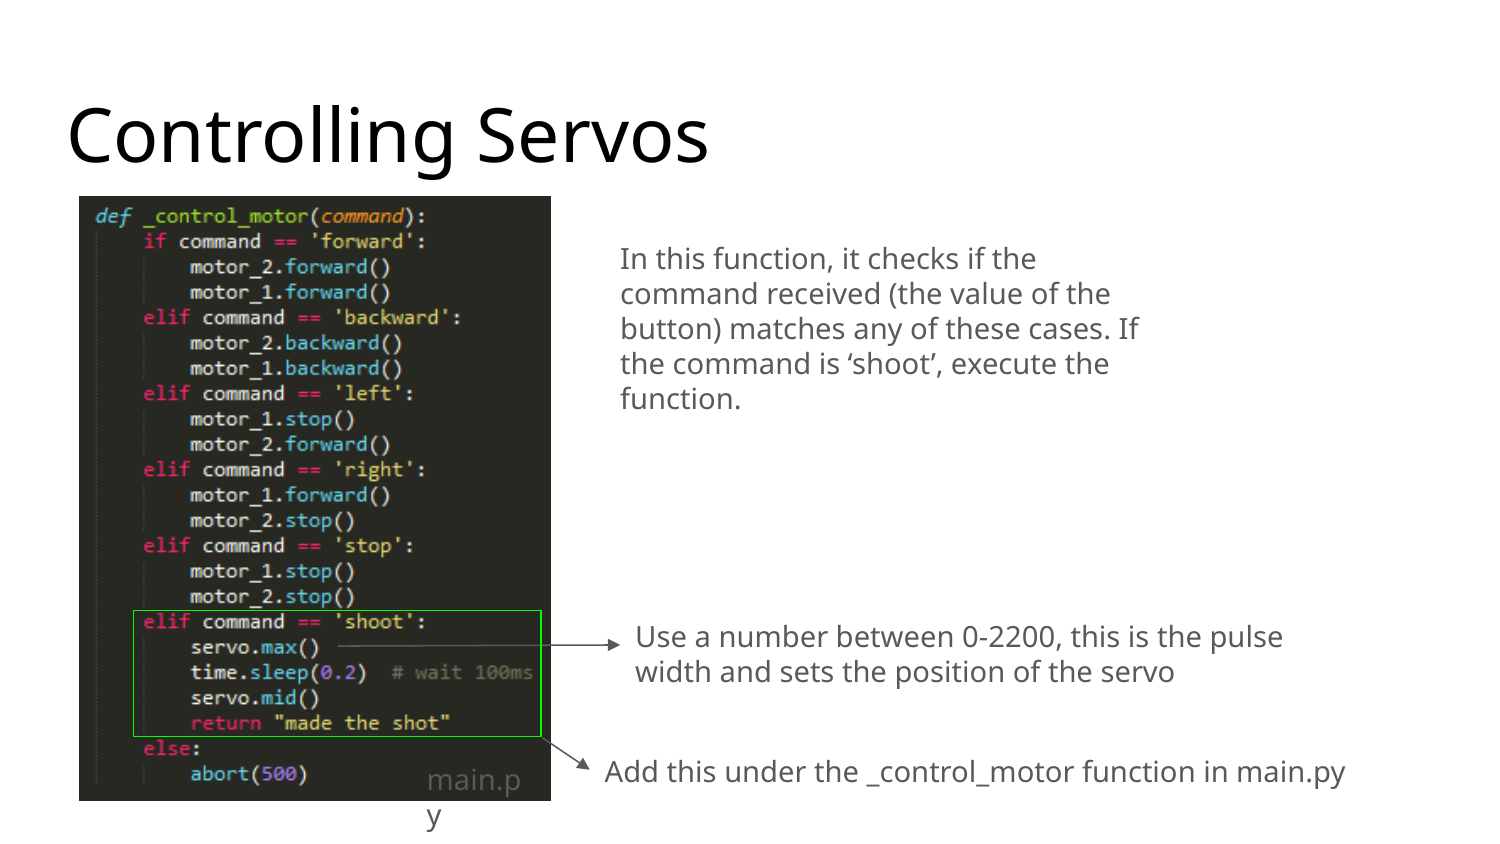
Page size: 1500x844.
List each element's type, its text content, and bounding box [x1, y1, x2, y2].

picture [79, 196, 551, 801]
text_box In this function, it checks if the command received (the value of the button) matches any of these cases. If the command is ‘shoot’, execute the function. [605, 225, 1157, 507]
text_box Add this under the _control_motor function in main.py [589, 738, 1449, 801]
text_box Use a number between 0-2200, this is the pulse width and sets the position of the servo [620, 603, 1303, 637]
text_box Controlling Servos [51, 72, 1449, 167]
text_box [541, 737, 590, 770]
